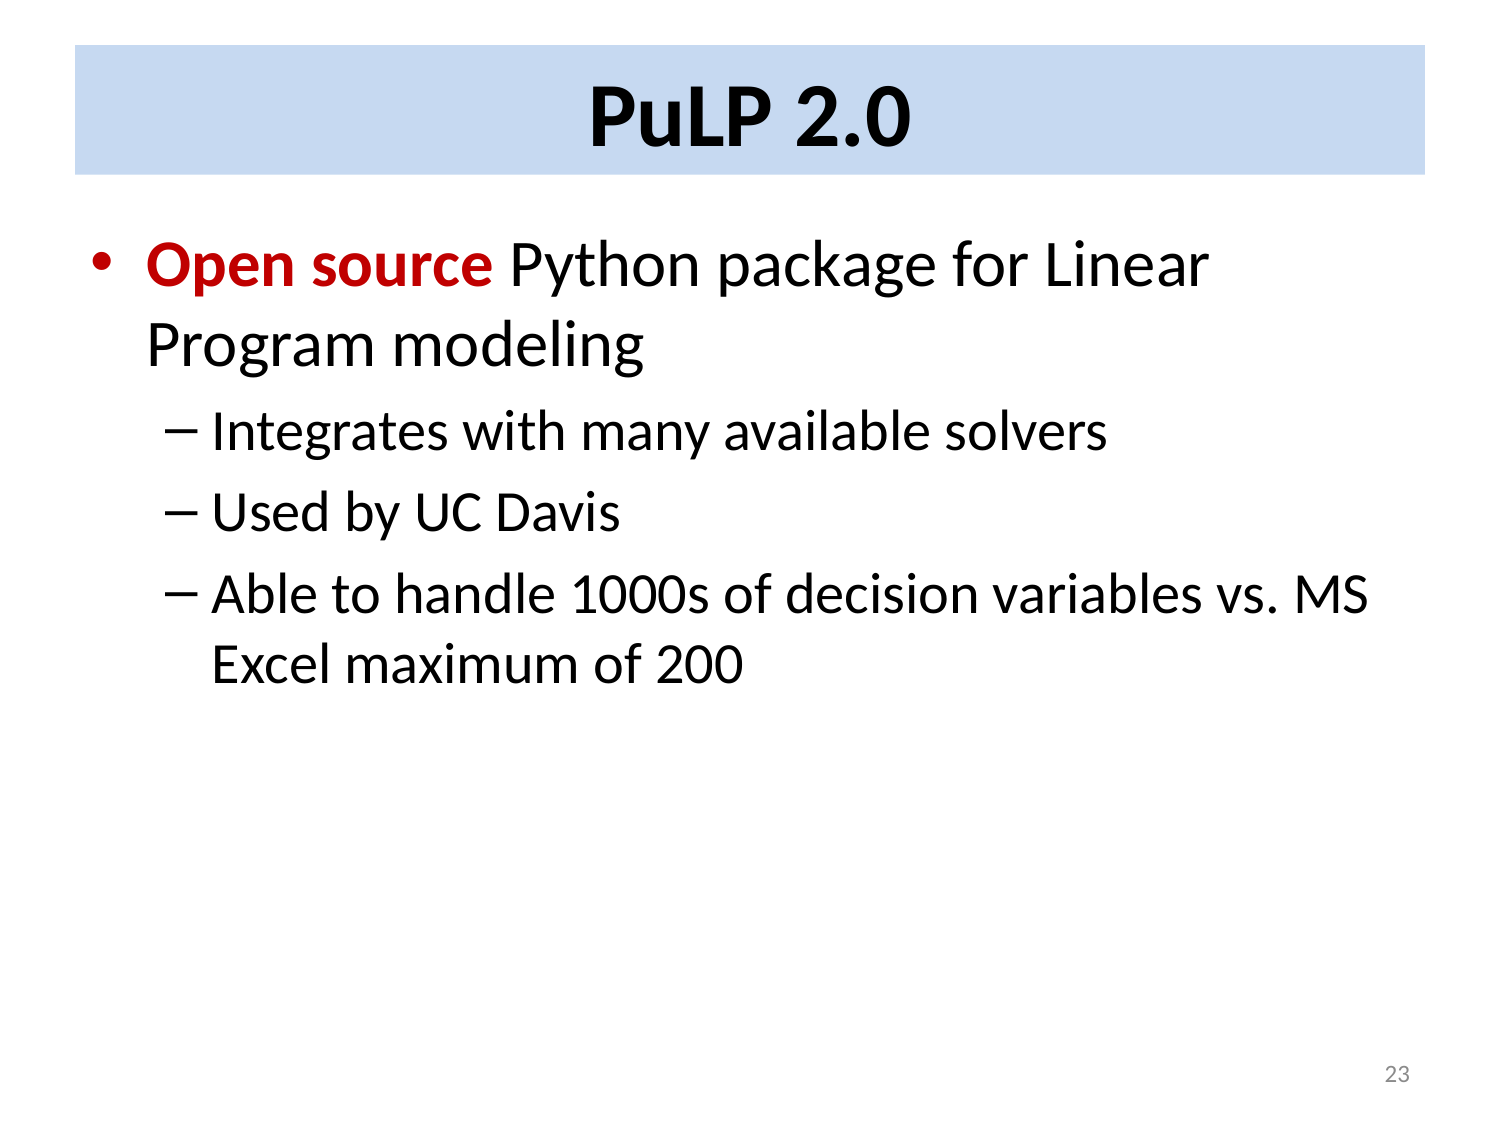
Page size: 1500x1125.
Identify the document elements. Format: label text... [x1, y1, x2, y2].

slide_number 23 [1074, 1042, 1425, 1103]
title PuLP 2.0 [75, 45, 1425, 175]
list Open source Python package for Linear Program modeling Integrates with many available solvers Used by UC Davis Able to handle 1000s of decision variables vs. MS Excel maximum of 200 [75, 212, 1425, 1005]
